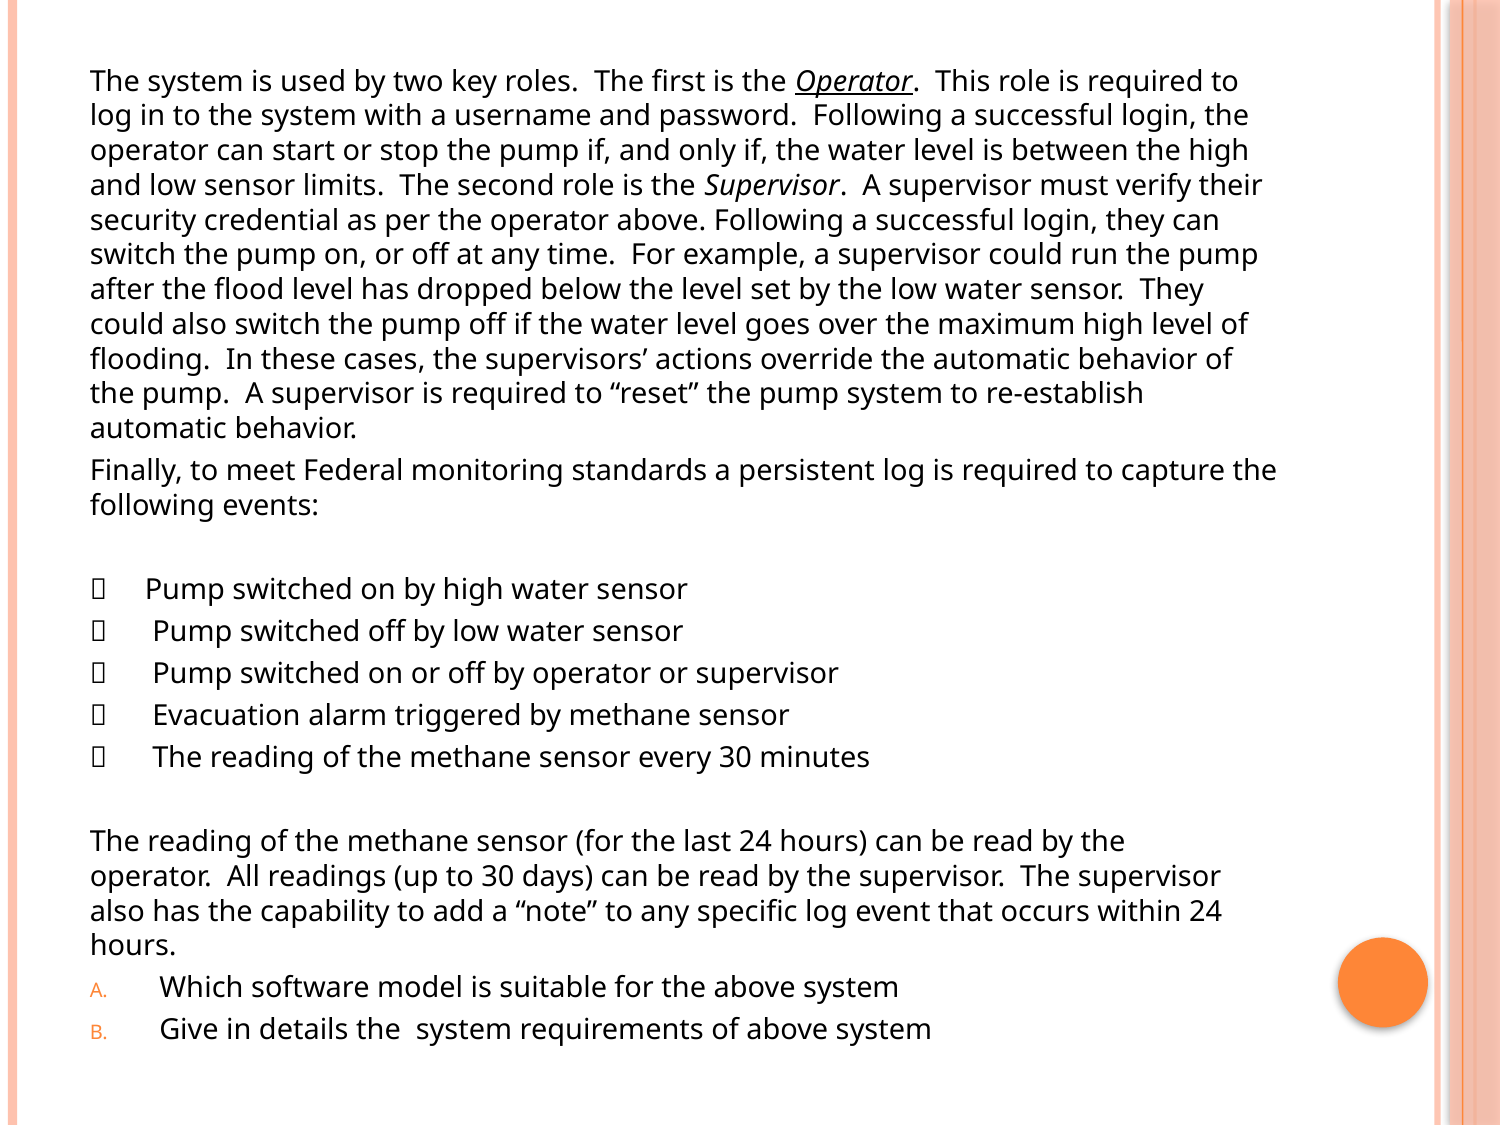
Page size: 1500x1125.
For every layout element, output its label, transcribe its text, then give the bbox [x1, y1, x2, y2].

list The system is used by two key roles. The first is the Operator. This role is required to log in to the system with a username and password. Following a successful login, the operator can start or stop the pump if, and only if, the water level is between the high and low sensor limits. The second role is the Supervisor. A supervisor must verify their security credential as per the operator above. Following a successful login, they can switch the pump on, or off at any time. For example, a supervisor could run the pump after the flood level has dropped below the level set by the low water sensor. They could also switch the pump off if the water level goes over the maximum high level of flooding. In these cases, the supervisors’ actions override the automatic behavior of the pump. A supervisor is required to “reset” the pump system to re-establish automatic behavior. Finally, to meet Federal monitoring standards a persistent log is required to capture the following events:  Pump switched on by high water sensor  Pump switched off by low water sensor  Pump switched on or off by operator or supervisor  Evacuation alarm triggered by methane sensor  The reading of the methane sensor every 30 minutes The reading of the methane sensor (for the last 24 hours) can be read by the operator. All readings (up to 30 days) can be read by the supervisor. The supervisor also has the capability to add a “note” to any specific log event that occurs within 24 hours. Which software model is suitable for the above system Give in details the system requirements of above system [75, 54, 1300, 1062]
